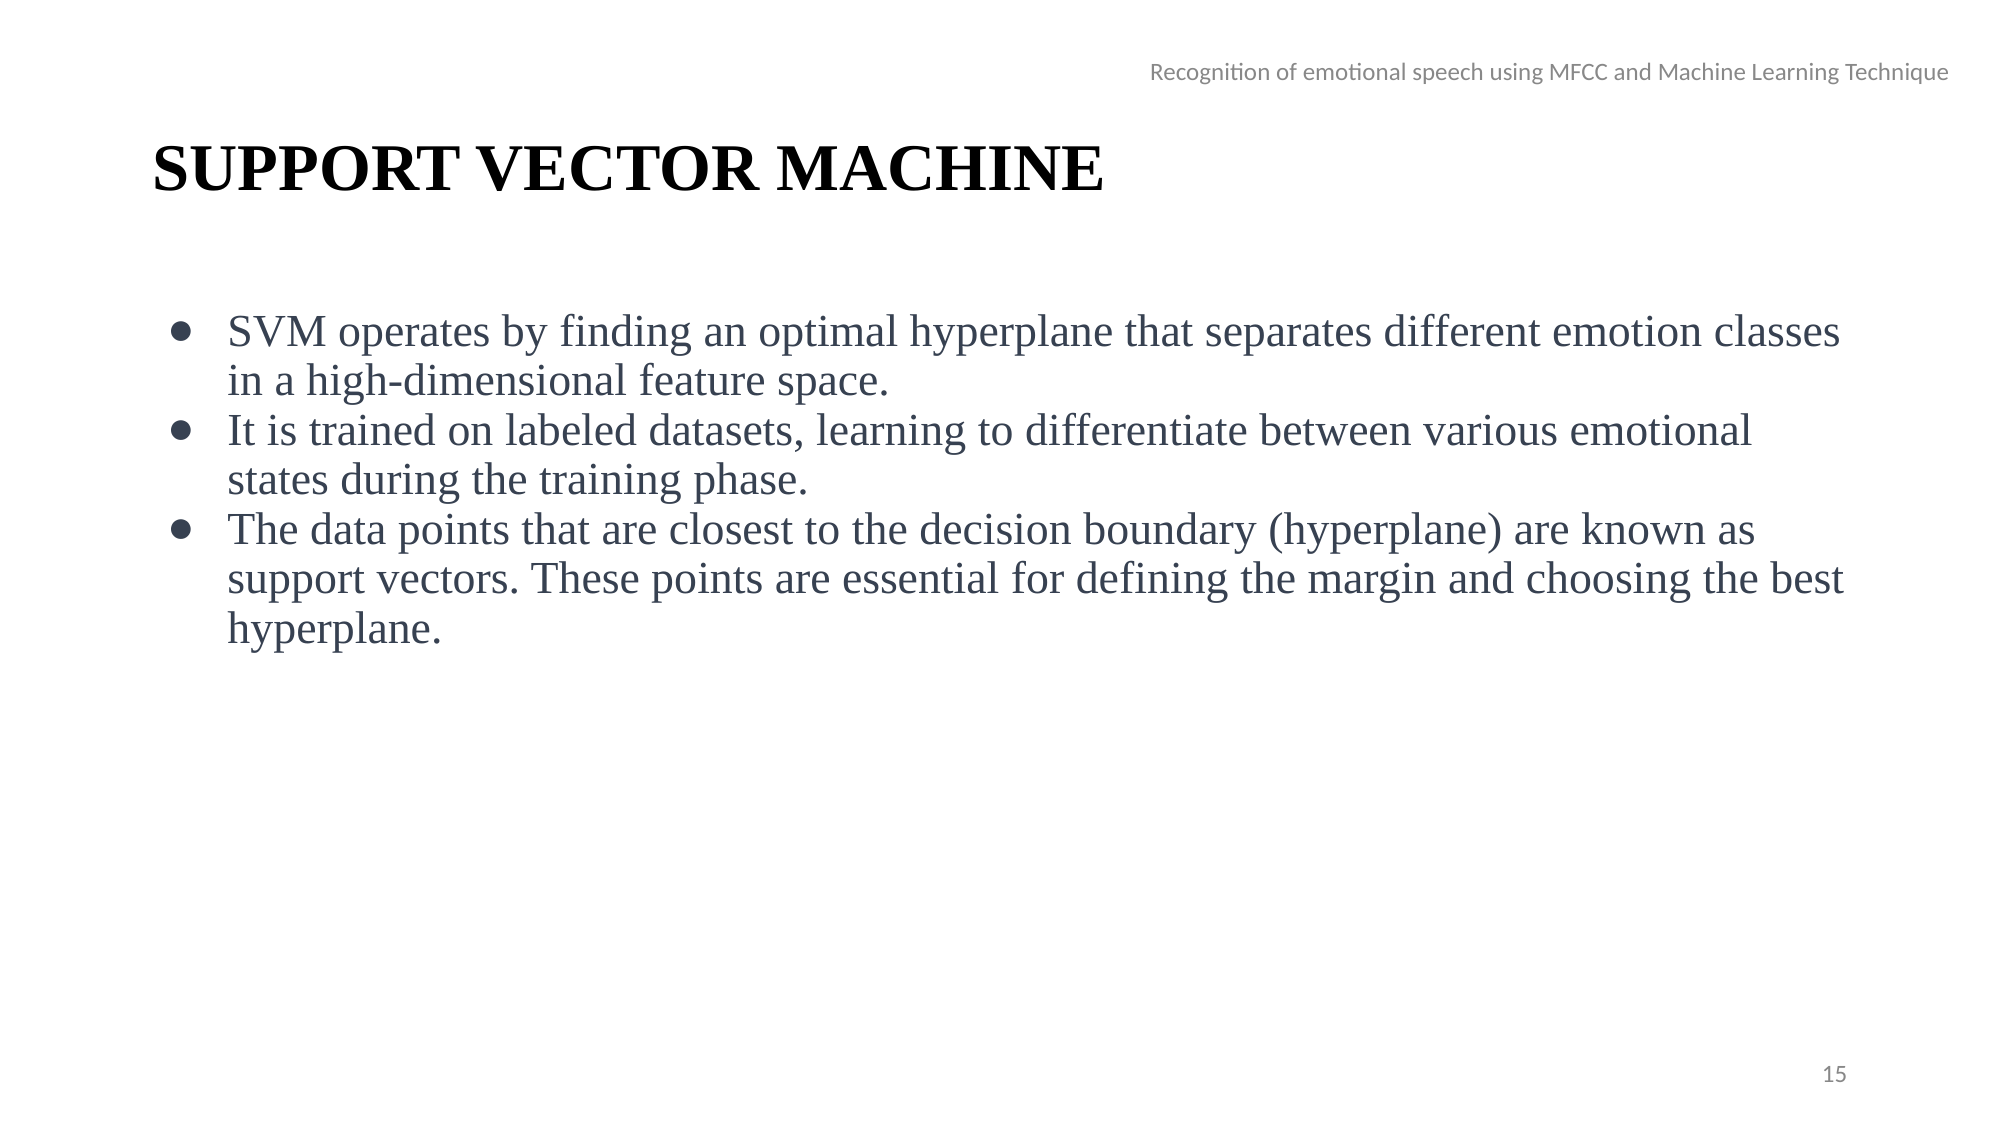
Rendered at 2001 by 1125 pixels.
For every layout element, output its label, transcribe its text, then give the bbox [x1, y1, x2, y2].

slide_number 15 [1412, 1042, 1863, 1103]
footer Recognition of emotional speech using MFCC and Machine Learning Technique [1125, 40, 1976, 100]
list SVM operates by finding an optimal hyperplane that separates different emotion classes in a high-dimensional feature space. It is trained on labeled datasets, learning to differentiate between various emotional states during the training phase. The data points that are closest to the decision boundary (hyperplane) are known as support vectors. These points are essential for defining the margin and choosing the best hyperplane. [137, 299, 1863, 1014]
title SUPPORT VECTOR MACHINE [137, 59, 1863, 278]
